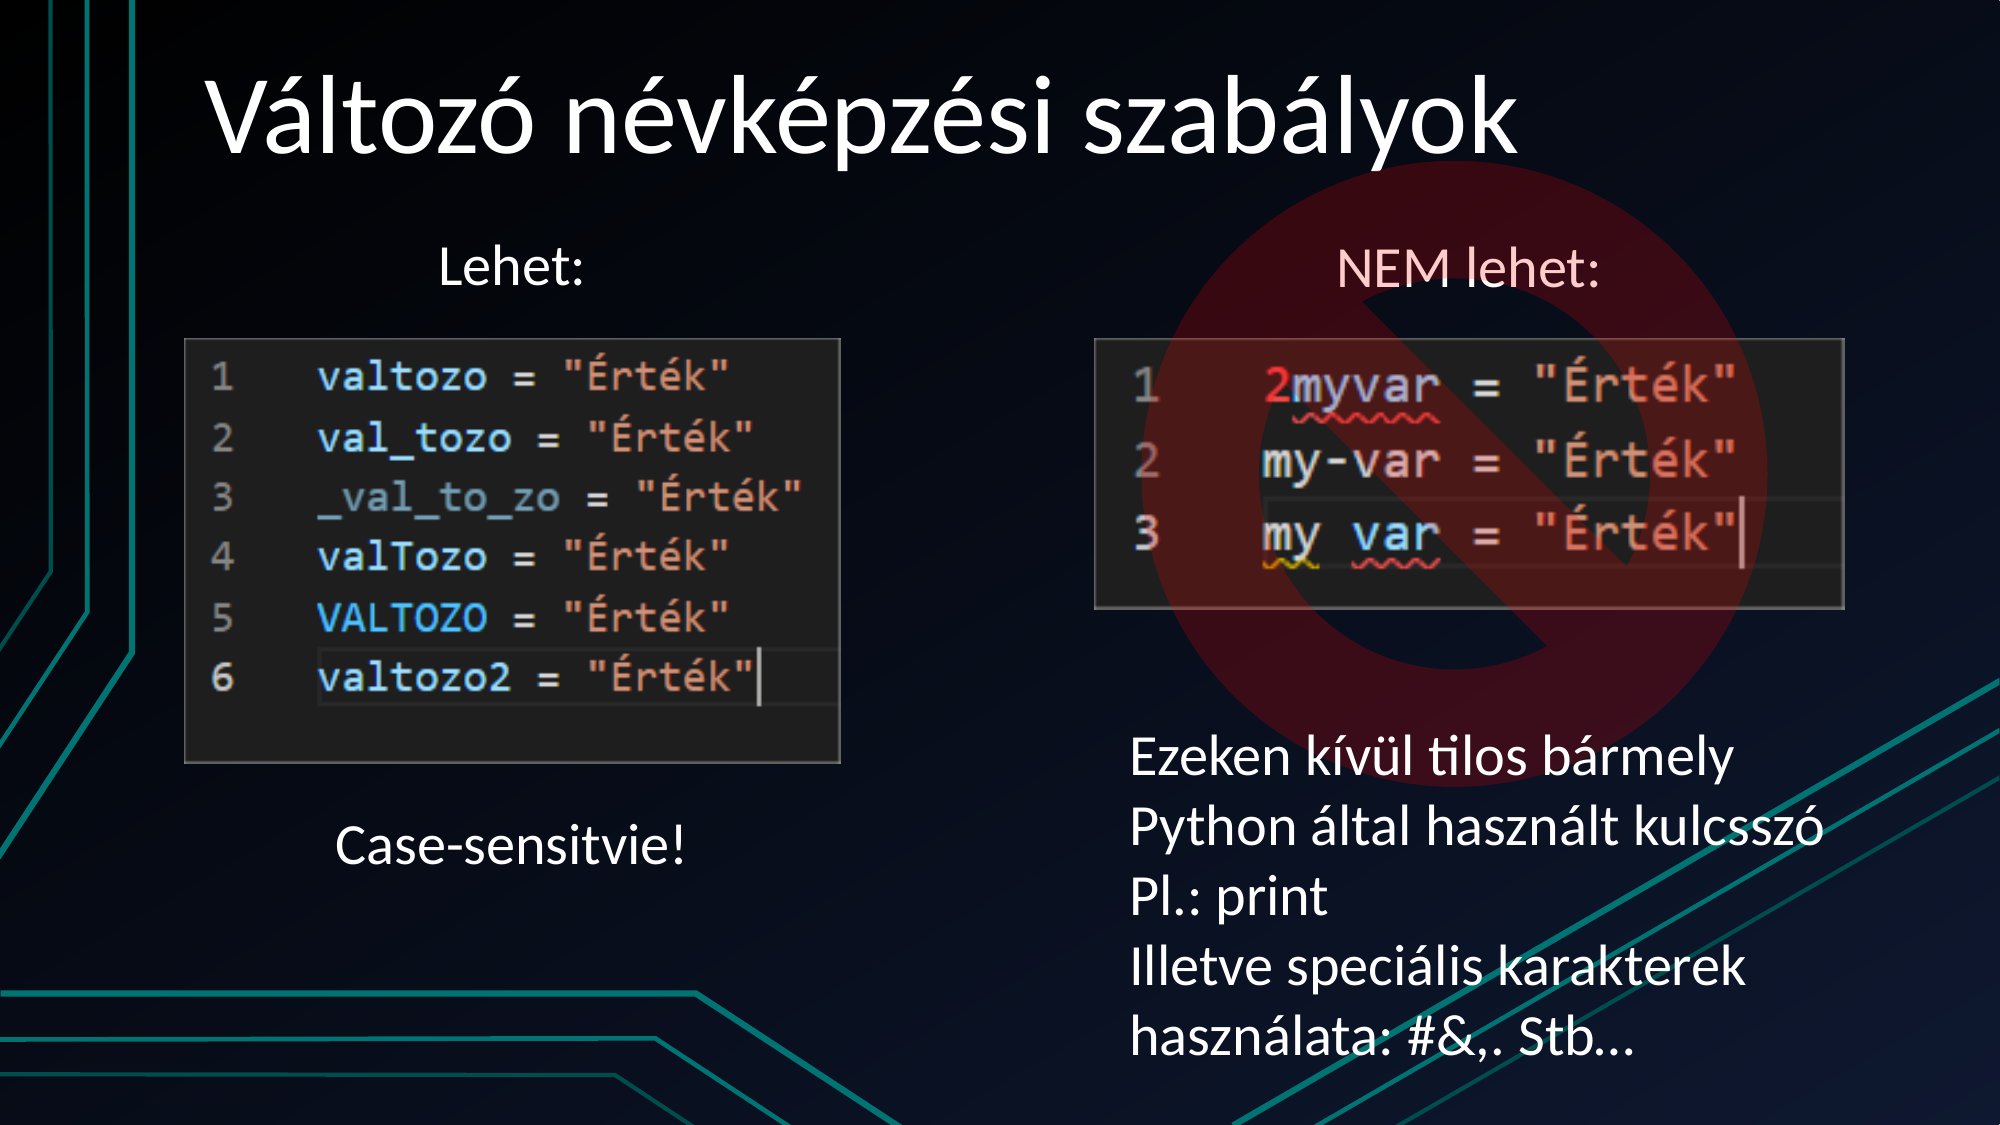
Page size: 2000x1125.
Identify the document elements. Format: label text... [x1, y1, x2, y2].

text_box Case-sensitvie! [320, 798, 704, 884]
text_box Ezeken kívül tilos bármely Python által használt kulcsszó Pl.: print Illetve speciális karakterek használata: #&,. Stb… [1114, 710, 1841, 1075]
text_box Lehet: [423, 219, 602, 305]
picture [184, 337, 841, 764]
picture [1093, 337, 1845, 611]
text_box [1172, 158, 1737, 334]
text_box NEM lehet: [1367, 281, 1550, 307]
text_box [1174, 618, 1735, 710]
title Változó névképzési szabályok [184, 42, 1603, 188]
